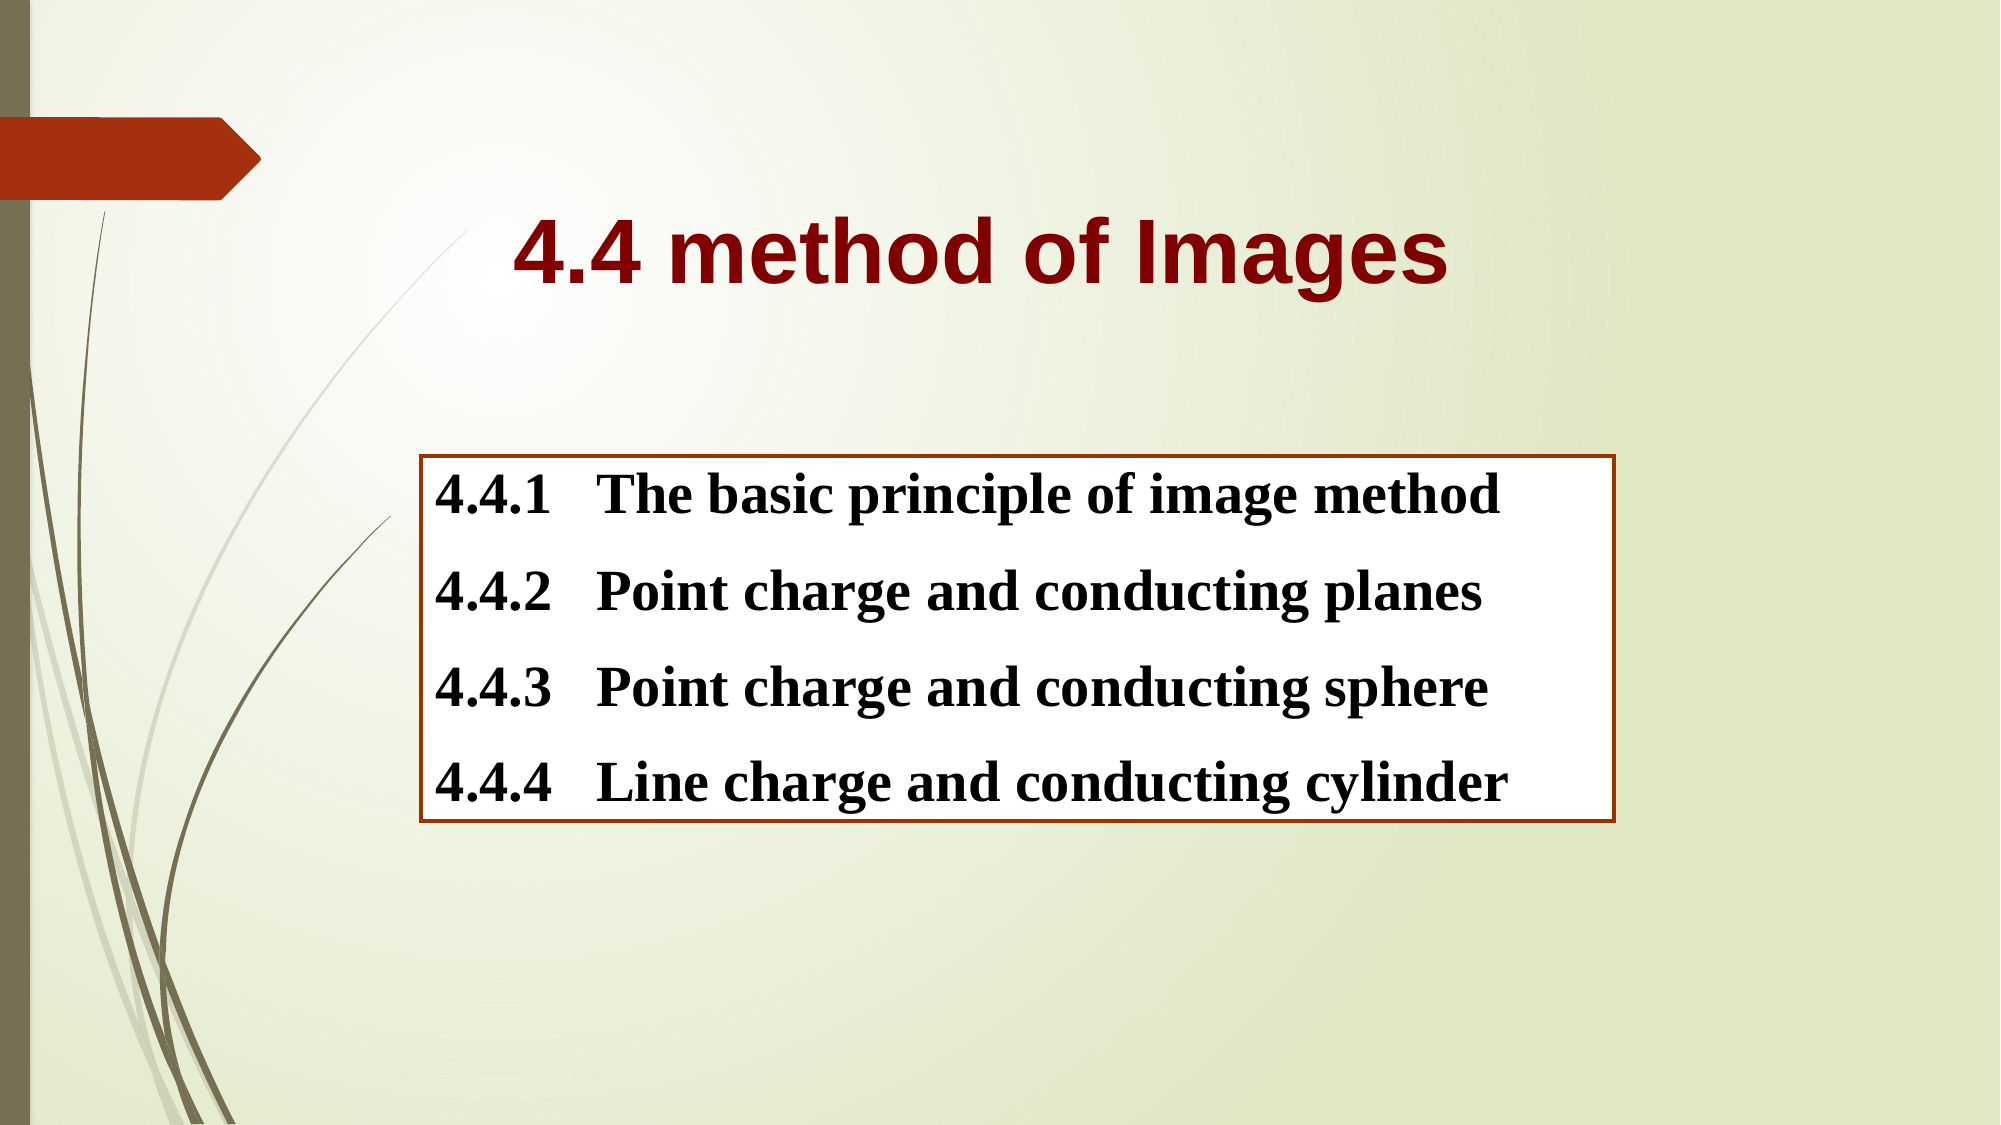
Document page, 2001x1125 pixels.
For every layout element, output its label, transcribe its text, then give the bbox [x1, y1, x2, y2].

text_box 4.4 method of Images [303, 184, 1662, 303]
text_box 4.4.1 The basic principle of image method 4.4.2 Point charge and conducting planes 4.4.3 Point charge and conducting sphere 4.4.4 Line charge and conducting cylinder [421, 456, 1615, 821]
